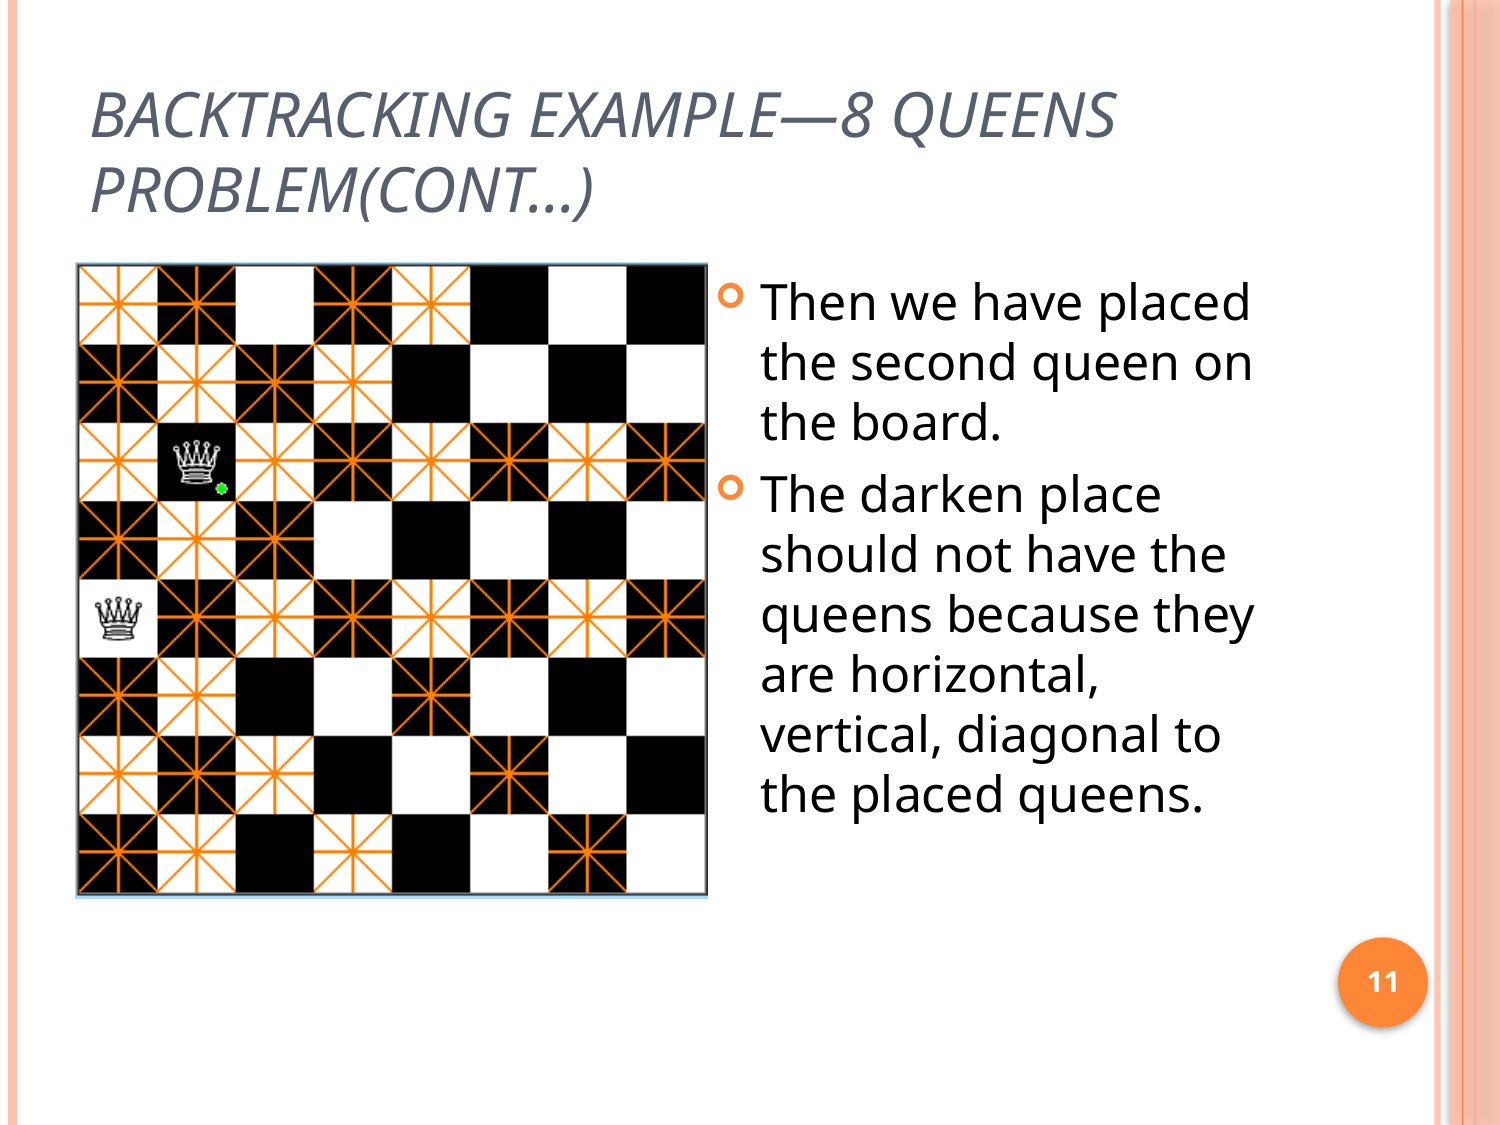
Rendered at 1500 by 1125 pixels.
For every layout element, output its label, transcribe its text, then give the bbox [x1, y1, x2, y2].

slide_number 11 [1333, 940, 1434, 1027]
list Then we have placed the second queen on the board. The darken place should not have the queens because they are horizontal, vertical, diagonal to the placed queens. [700, 262, 1301, 1013]
title Backtracking EXAMPLE—8 Queens Problem(cont…) [75, 45, 1300, 233]
picture [74, 261, 709, 899]
